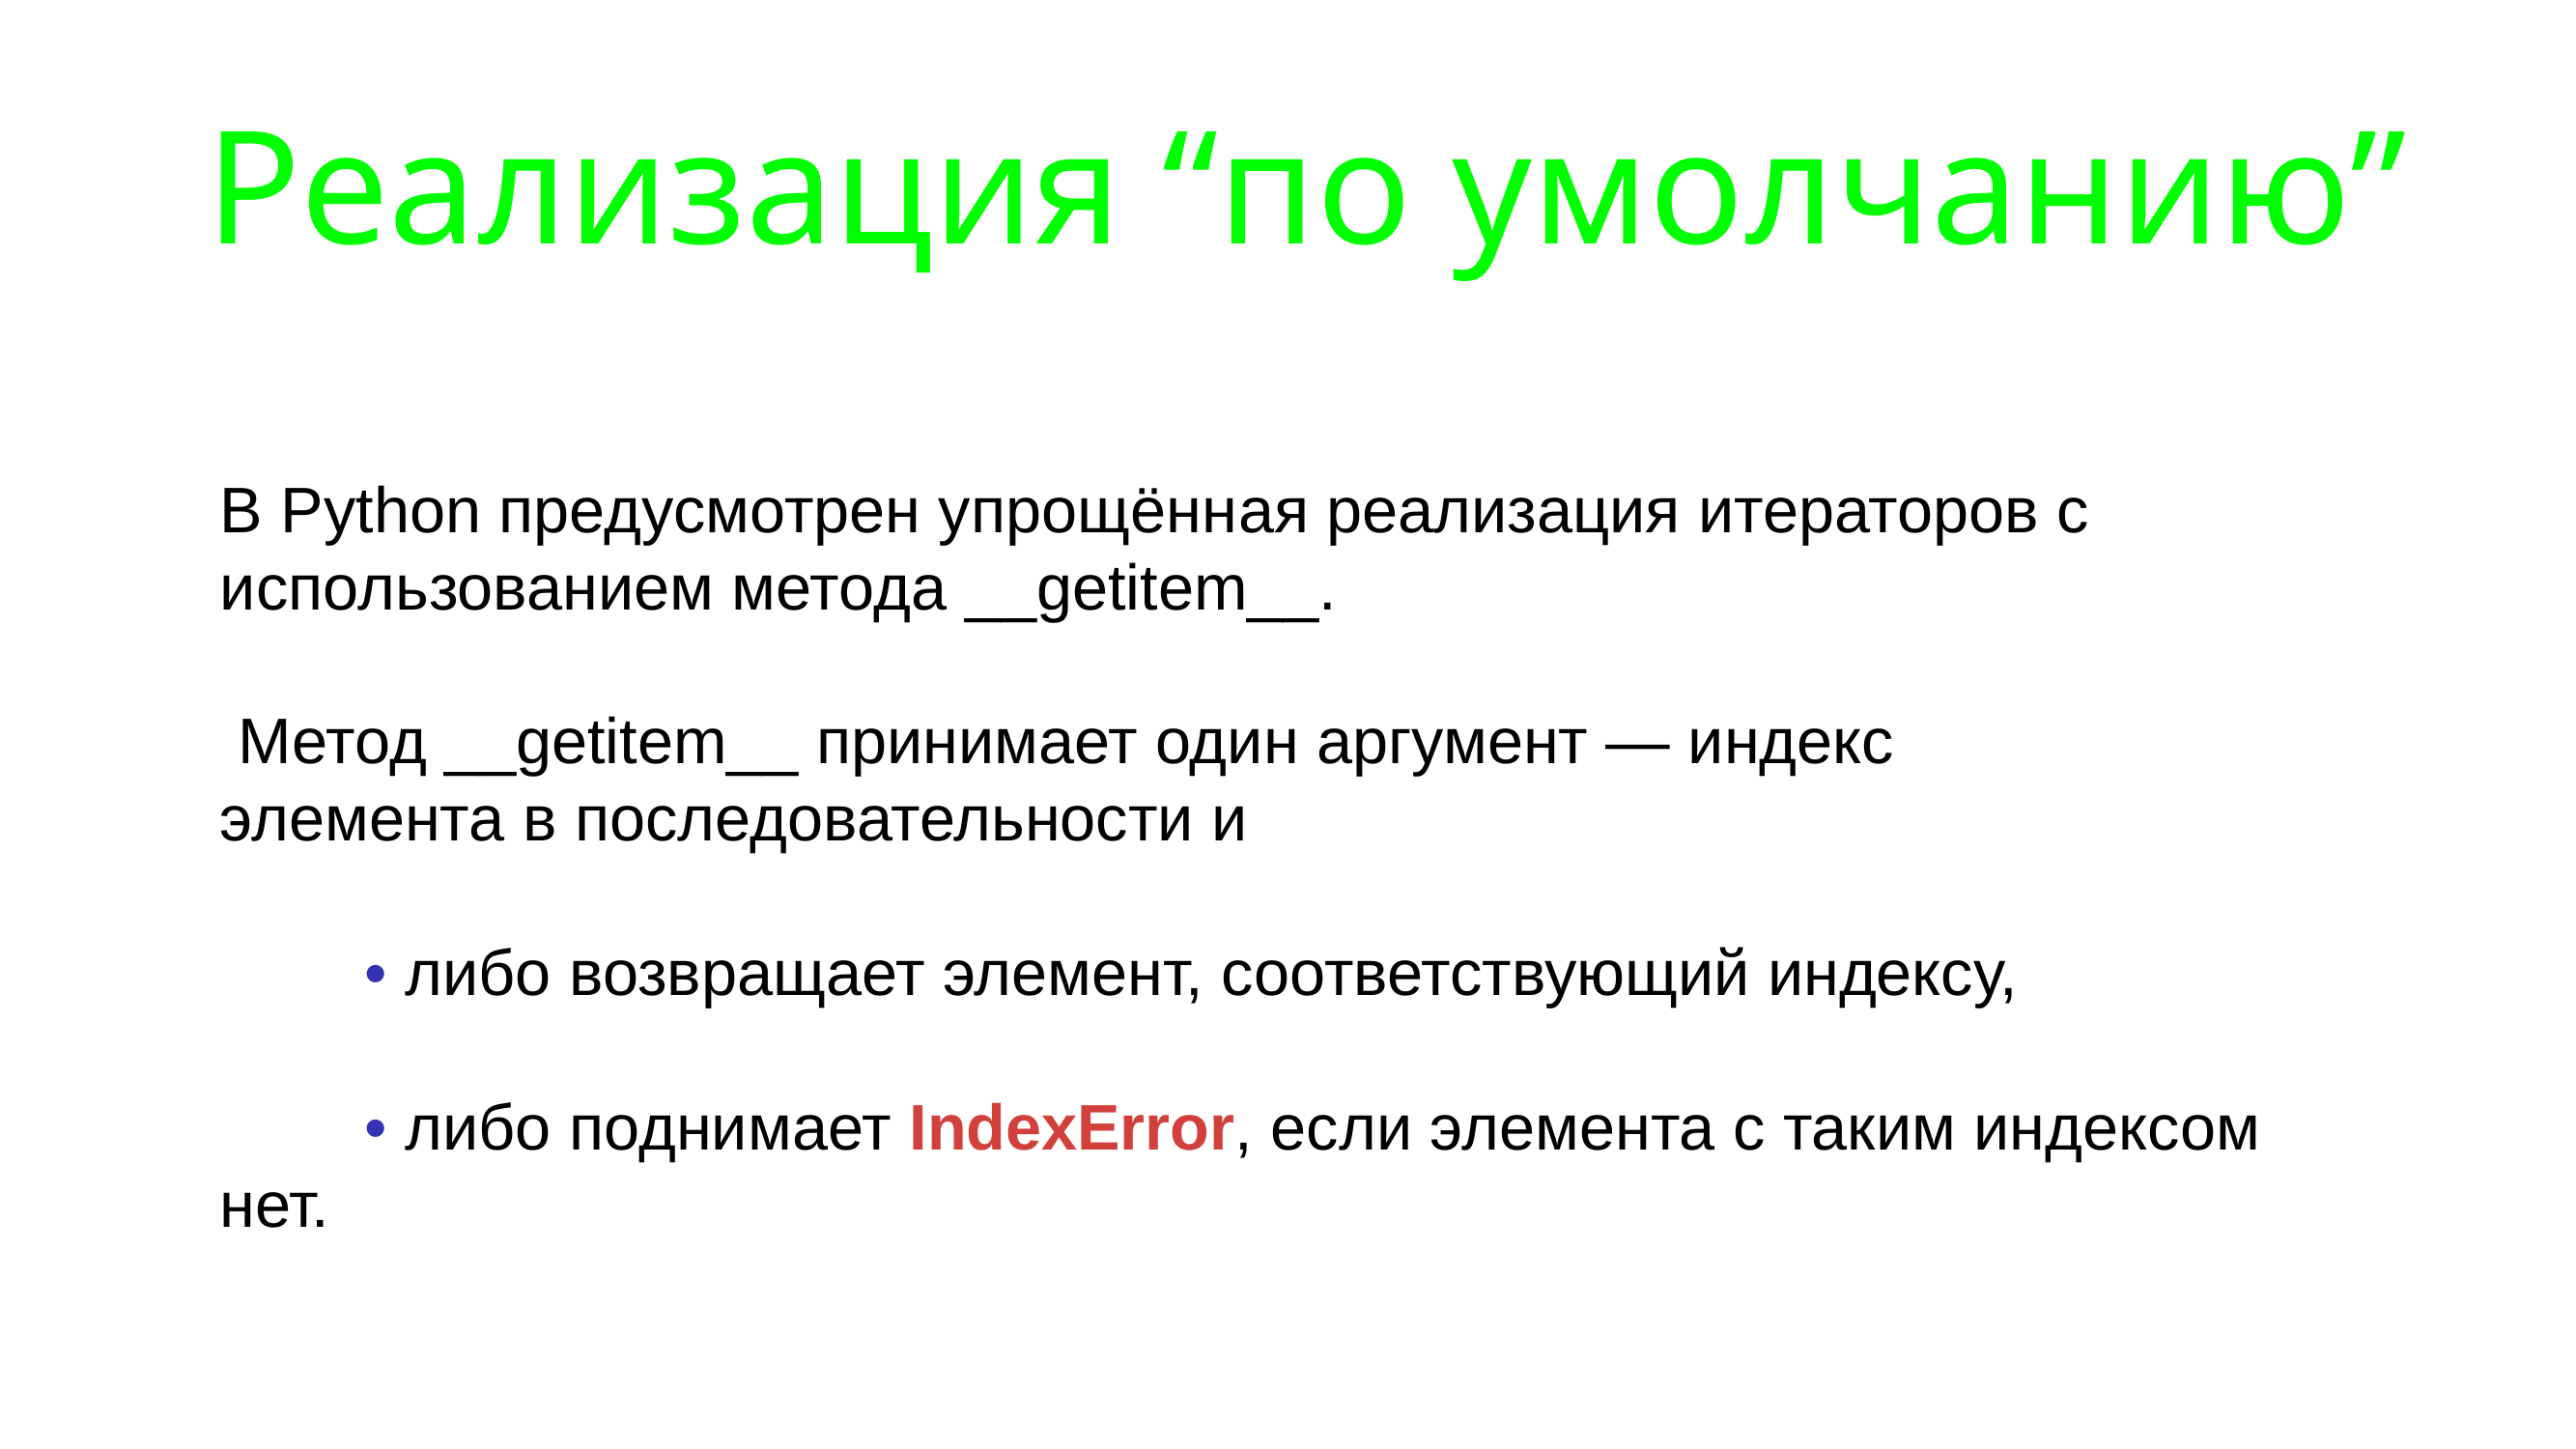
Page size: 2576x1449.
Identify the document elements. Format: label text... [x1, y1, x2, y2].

text_box В Python предусмотрен упрощённая реализация итераторов с использованием метода __getitem__. Метод __getitem__ принимает один аргумент — индекс элемента в последовательности и • либо возвращает элемент, соответствующий индексу, • либо поднимает IndexError, если элемента с таким индексом нет. [206, 460, 2336, 1248]
title Реализация “по умолчанию” [37, 0, 2576, 362]
